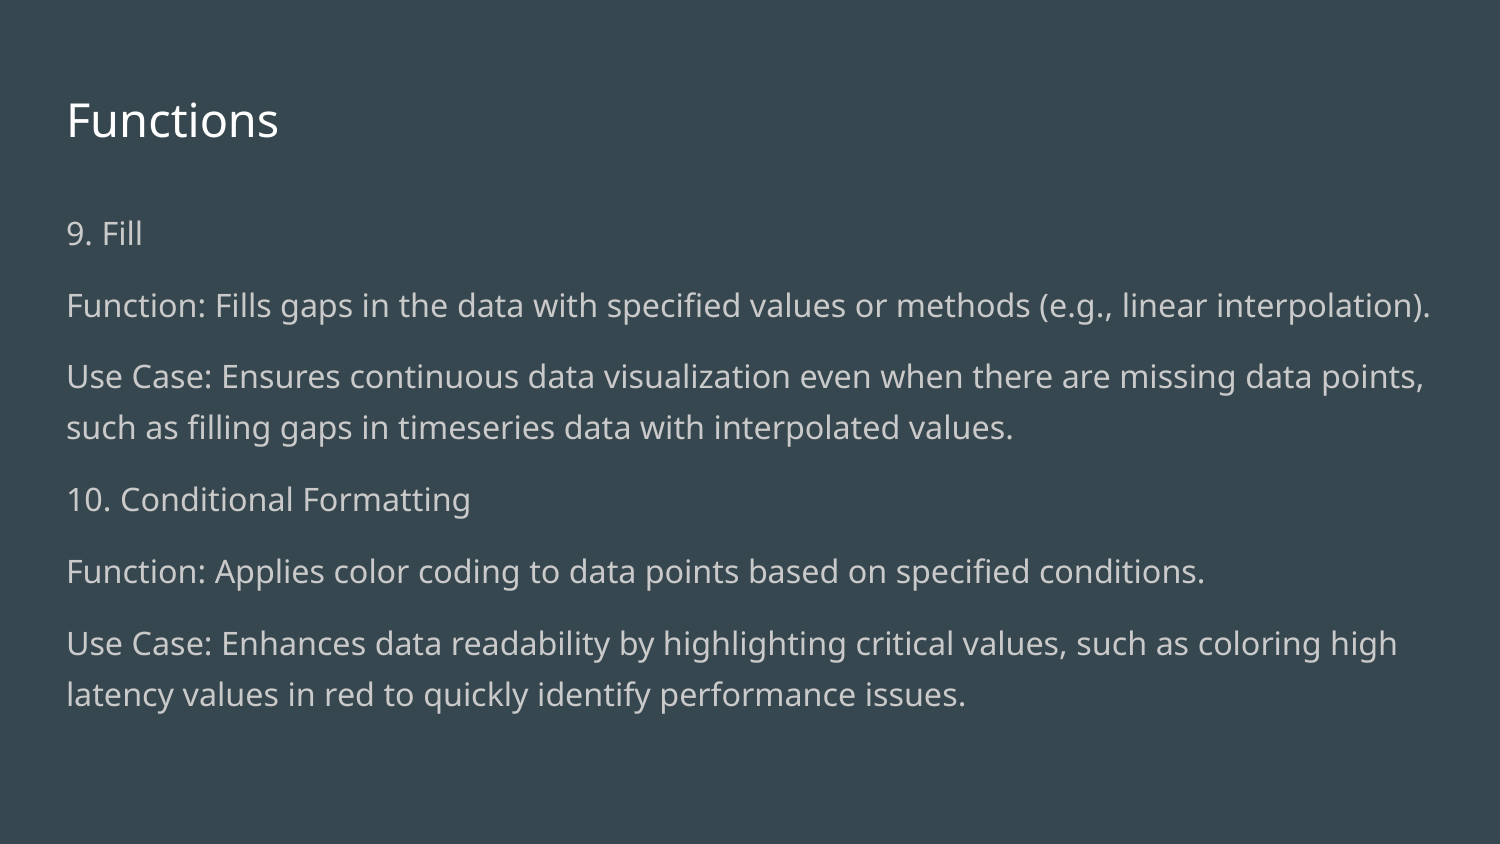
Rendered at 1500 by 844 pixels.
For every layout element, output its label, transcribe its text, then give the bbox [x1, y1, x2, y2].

title Functions [51, 72, 1449, 167]
list 9. Fill Function: Fills gaps in the data with specified values or methods (e.g., linear interpolation). Use Case: Ensures continuous data visualization even when there are missing data points, such as filling gaps in timeseries data with interpolated values. 10. Conditional Formatting Function: Applies color coding to data points based on specified conditions. Use Case: Enhances data readability by highlighting critical values, such as coloring high latency values in red to quickly identify performance issues. [51, 189, 1449, 750]
